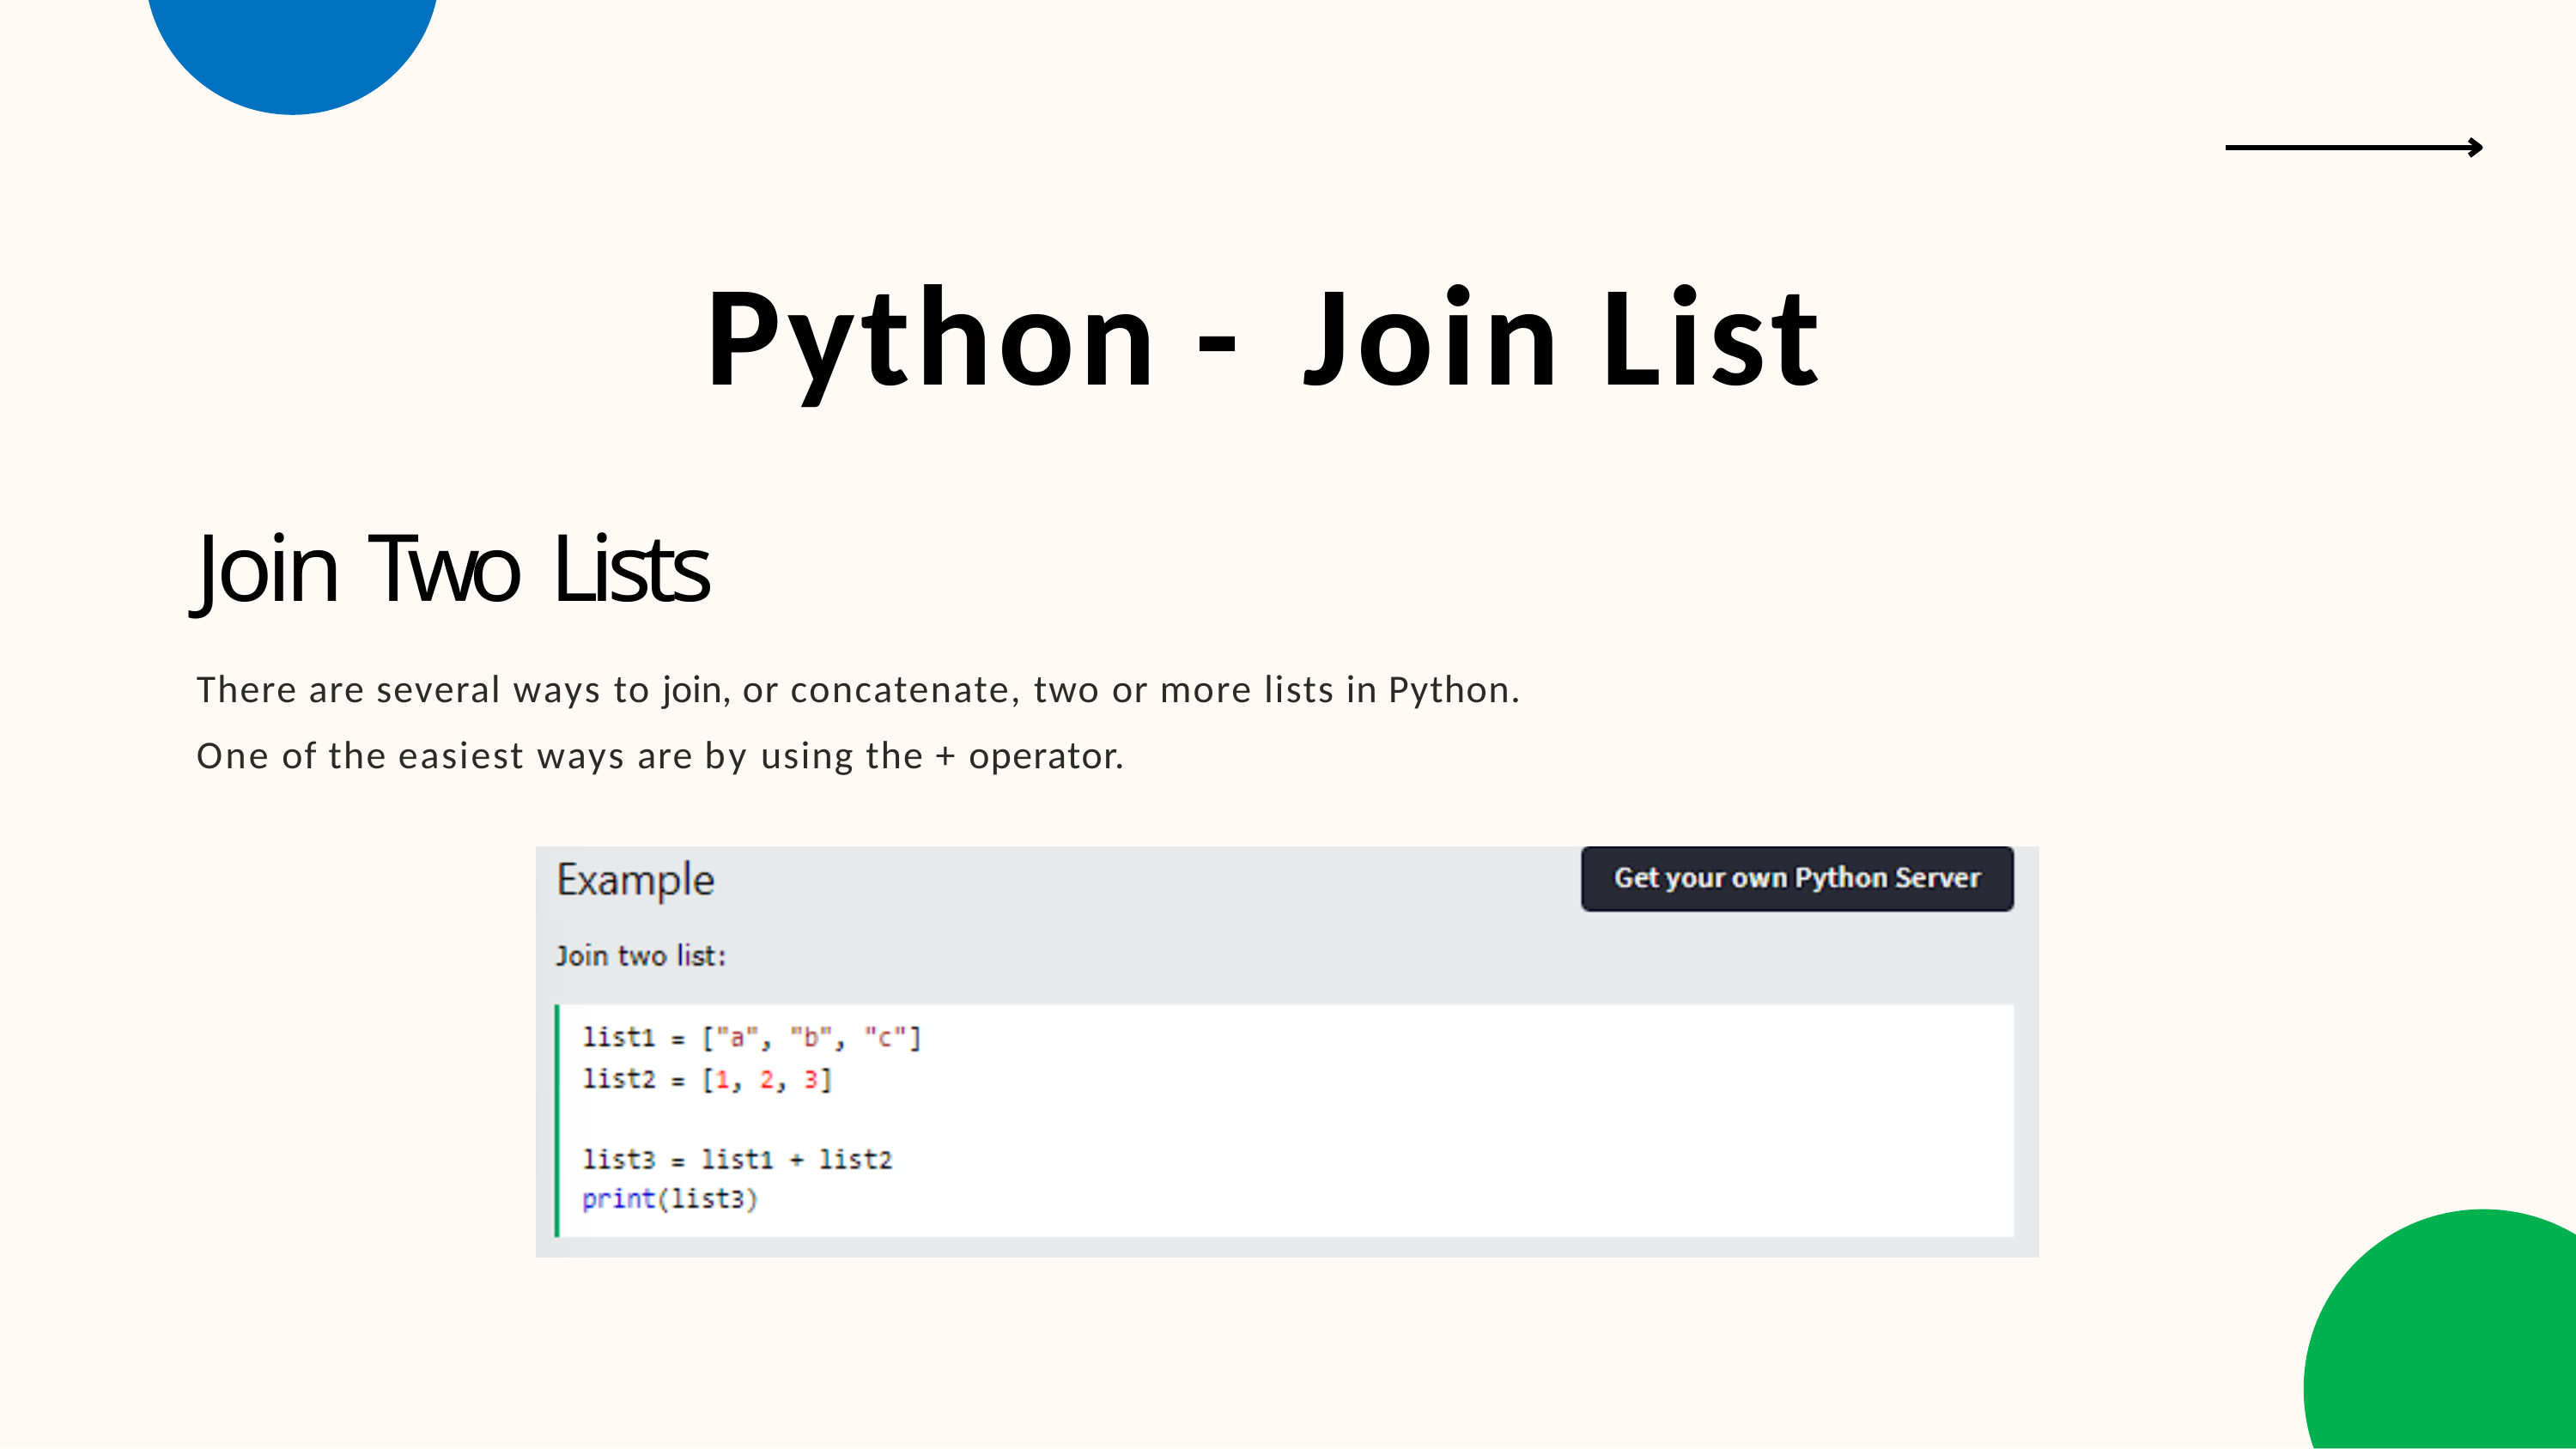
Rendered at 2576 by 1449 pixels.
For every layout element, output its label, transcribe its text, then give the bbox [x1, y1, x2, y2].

title Python - Join List [214, 114, 2319, 484]
text_box Join Two Lists There are several ways to join, or concatenate, two or more lists in Python. One of the easiest ways are by using the + operator. [194, 506, 1545, 777]
text_box [148, 0, 437, 114]
text_box [2303, 1209, 2576, 1449]
picture [536, 846, 2039, 1258]
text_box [2225, 136, 2483, 159]
